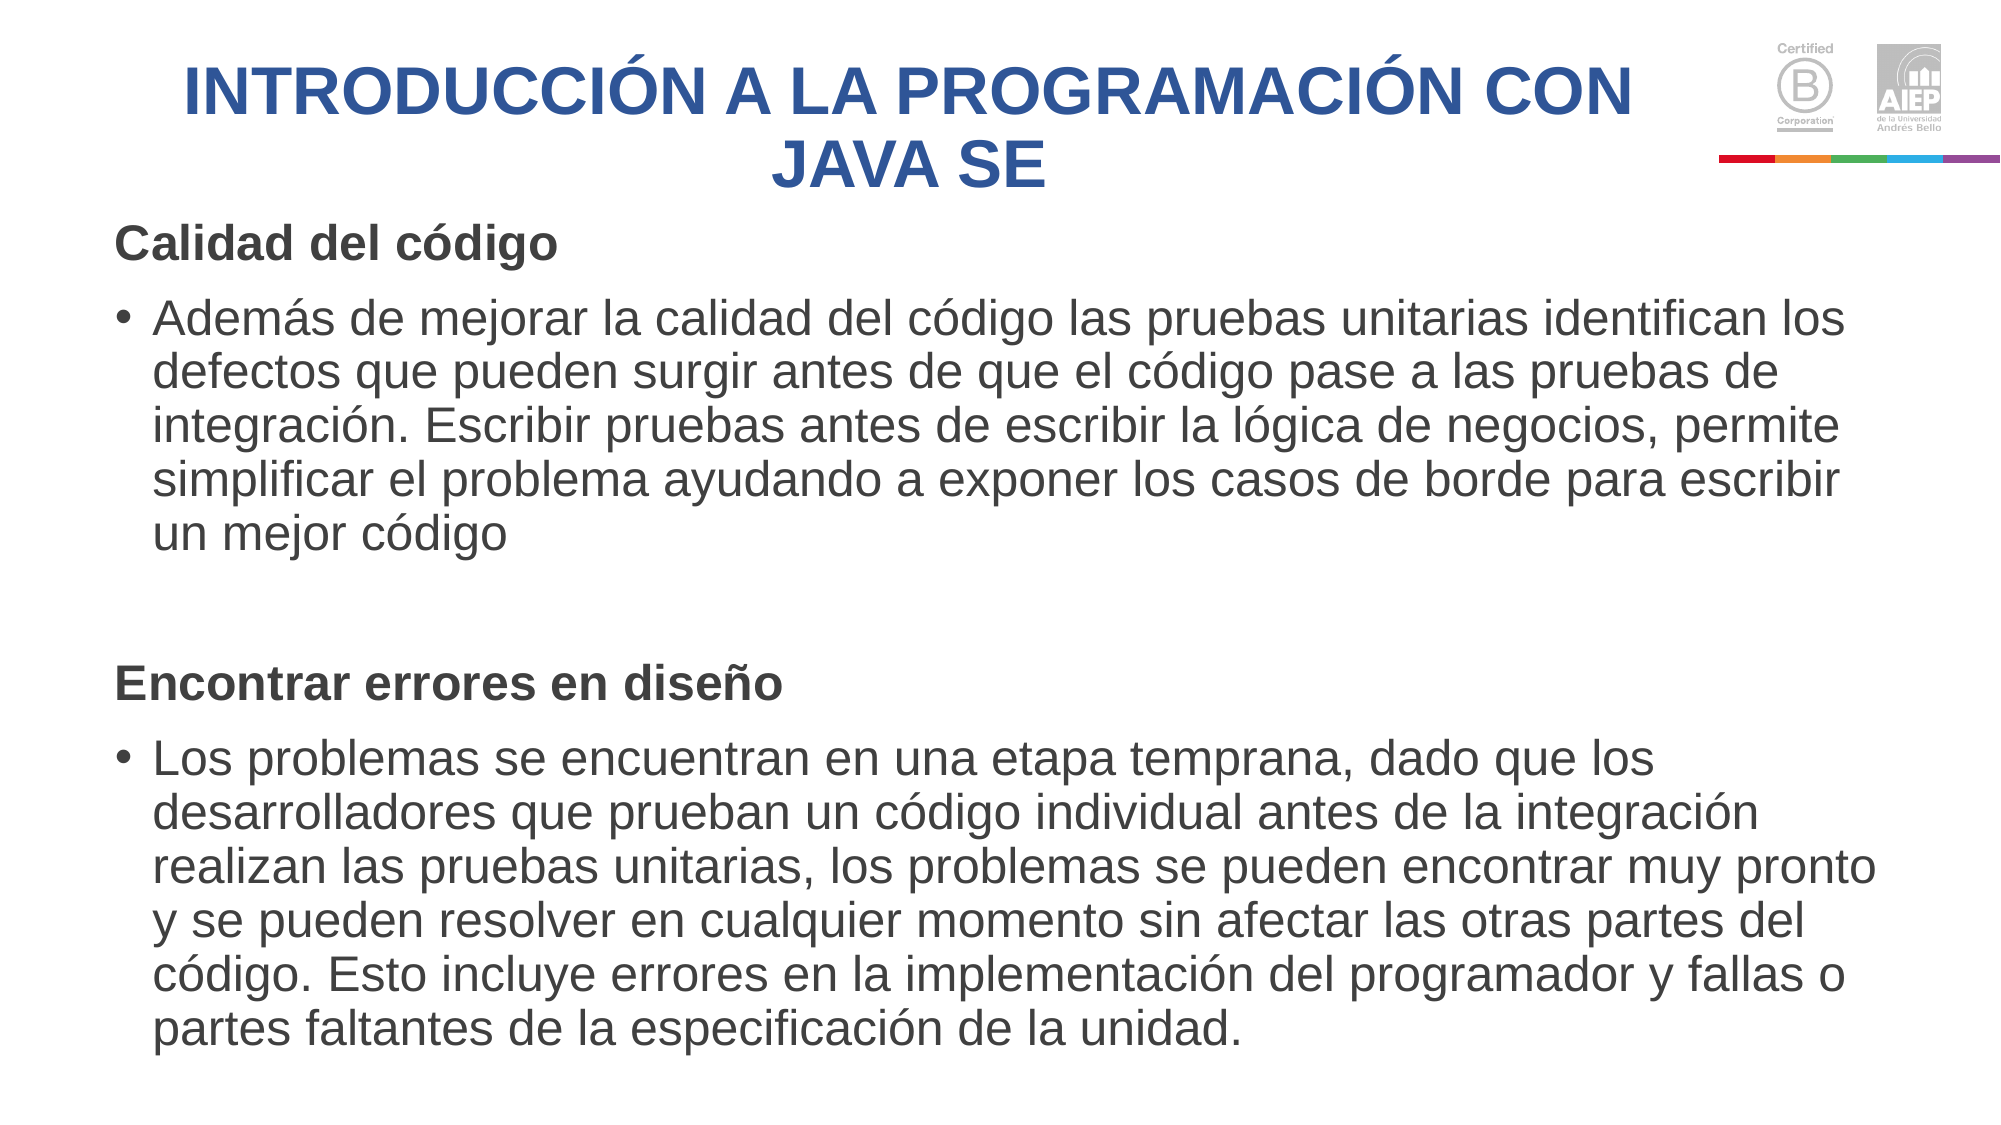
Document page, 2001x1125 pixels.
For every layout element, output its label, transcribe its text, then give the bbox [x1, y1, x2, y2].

title INTRODUCCIÓN A LA PROGRAMACIÓN CON JAVA SE [99, 48, 1719, 209]
picture [1877, 44, 1941, 131]
list Calidad del código Además de mejorar la calidad del código las pruebas unitarias identifican los defectos que pueden surgir antes de que el código pase a las pruebas de integración. Escribir pruebas antes de escribir la lógica de negocios, permite simplificar el problema ayudando a exponer los casos de borde para escribir un mejor código Encontrar errores en diseño Los problemas se encuentran en una etapa temprana, dado que los desarrolladores que prueban un código individual antes de la integración realizan las pruebas unitarias, los problemas se pueden encontrar muy pronto y se pueden resolver en cualquier momento sin afectar las otras partes del código. Esto incluye errores en la implementación del programador y fallas o partes faltantes de la especificación de la unidad. [99, 209, 1900, 1071]
